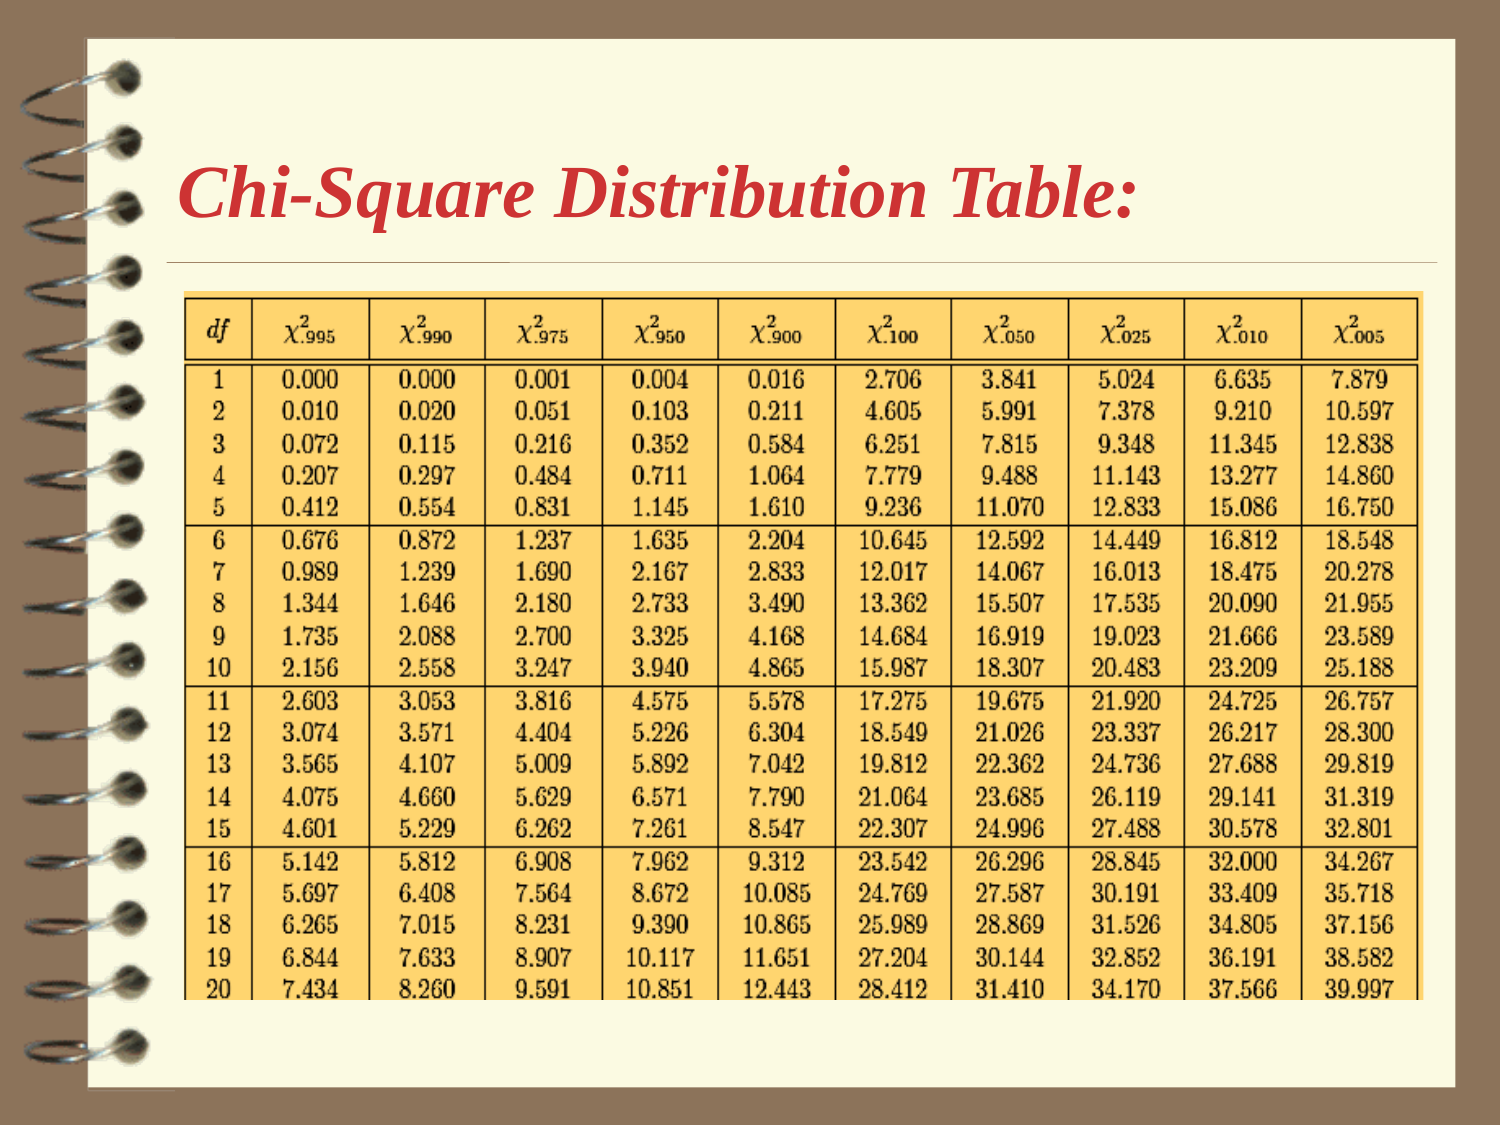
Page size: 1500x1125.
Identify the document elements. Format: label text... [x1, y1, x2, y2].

picture [183, 291, 1424, 1000]
title Chi-Square Distribution Table: [162, 136, 1412, 238]
picture [0, 0, 175, 1125]
